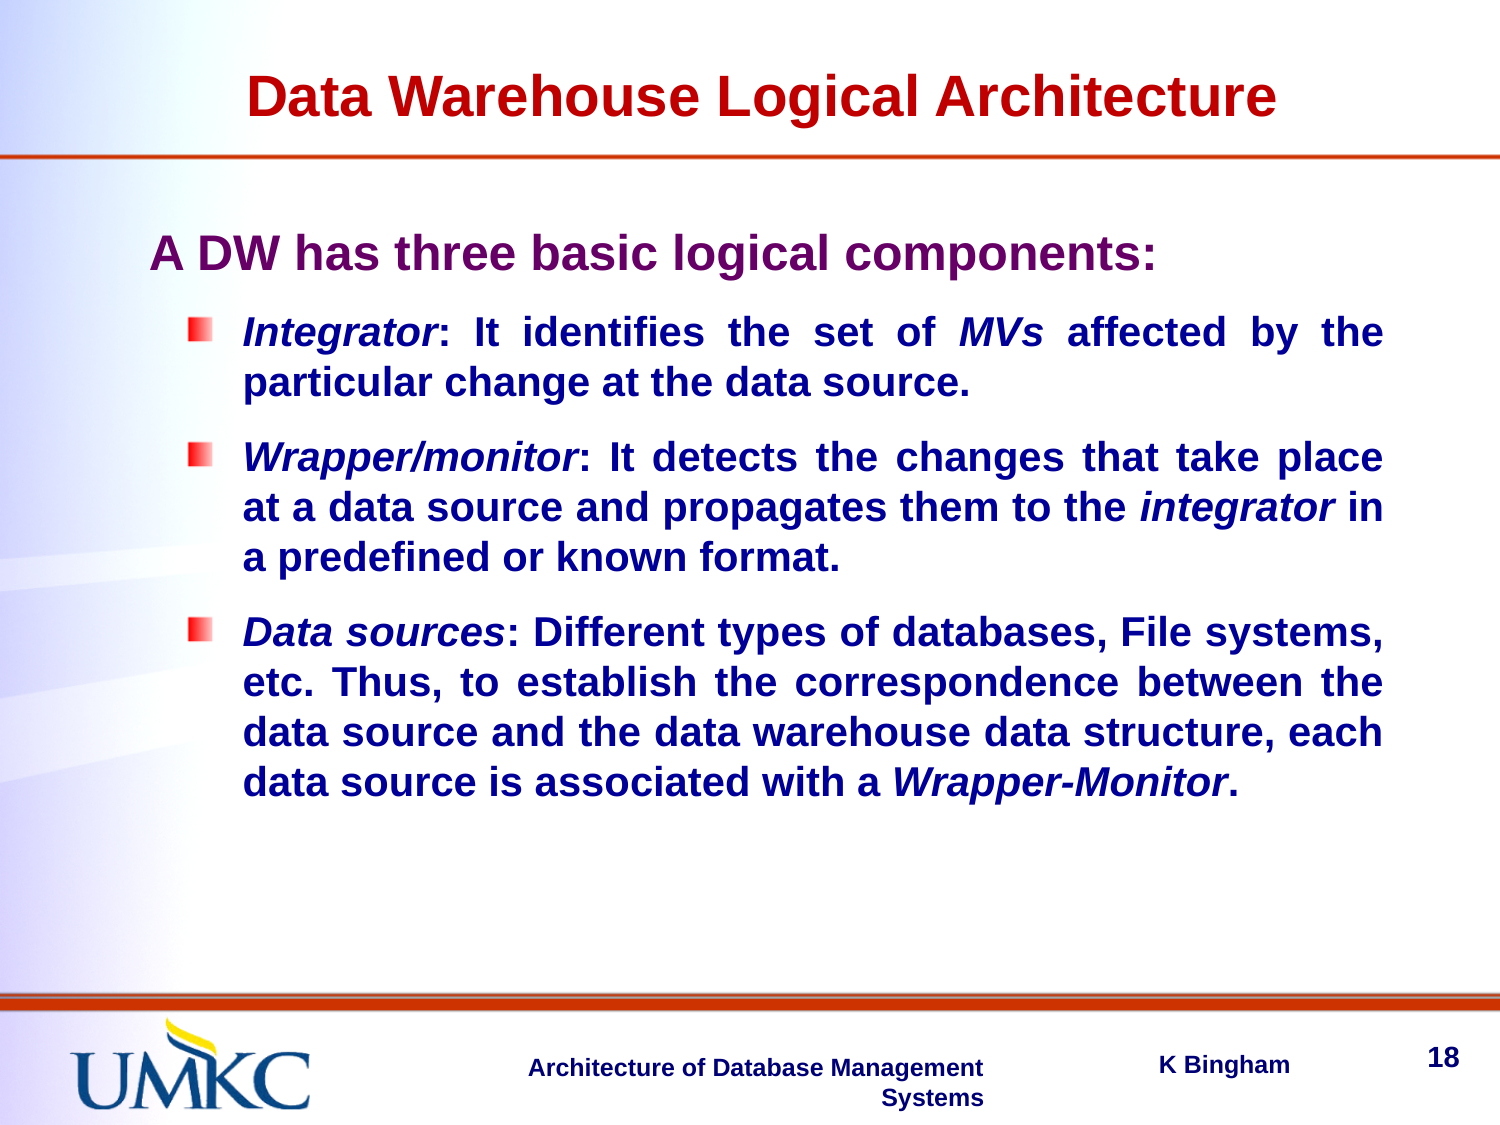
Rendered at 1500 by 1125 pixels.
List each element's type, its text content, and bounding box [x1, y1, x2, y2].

picture [0, 0, 1500, 1125]
text_box A DW has three basic logical components: Integrator: It identifies the set of MVs affected by the particular change at the data source. Wrapper/monitor: It detects the changes that take place at a data source and propagates them to the integrator in a predefined or known format. Data sources: Different types of databases, File systems, etc. Thus, to establish the correspondence between the data source and the data warehouse data structure, each data source is associated with a Wrapper-Monitor. [134, 212, 1399, 813]
slide_number 18 [1399, 1031, 1475, 1072]
title Data Warehouse Logical Architecture [24, 24, 1500, 163]
